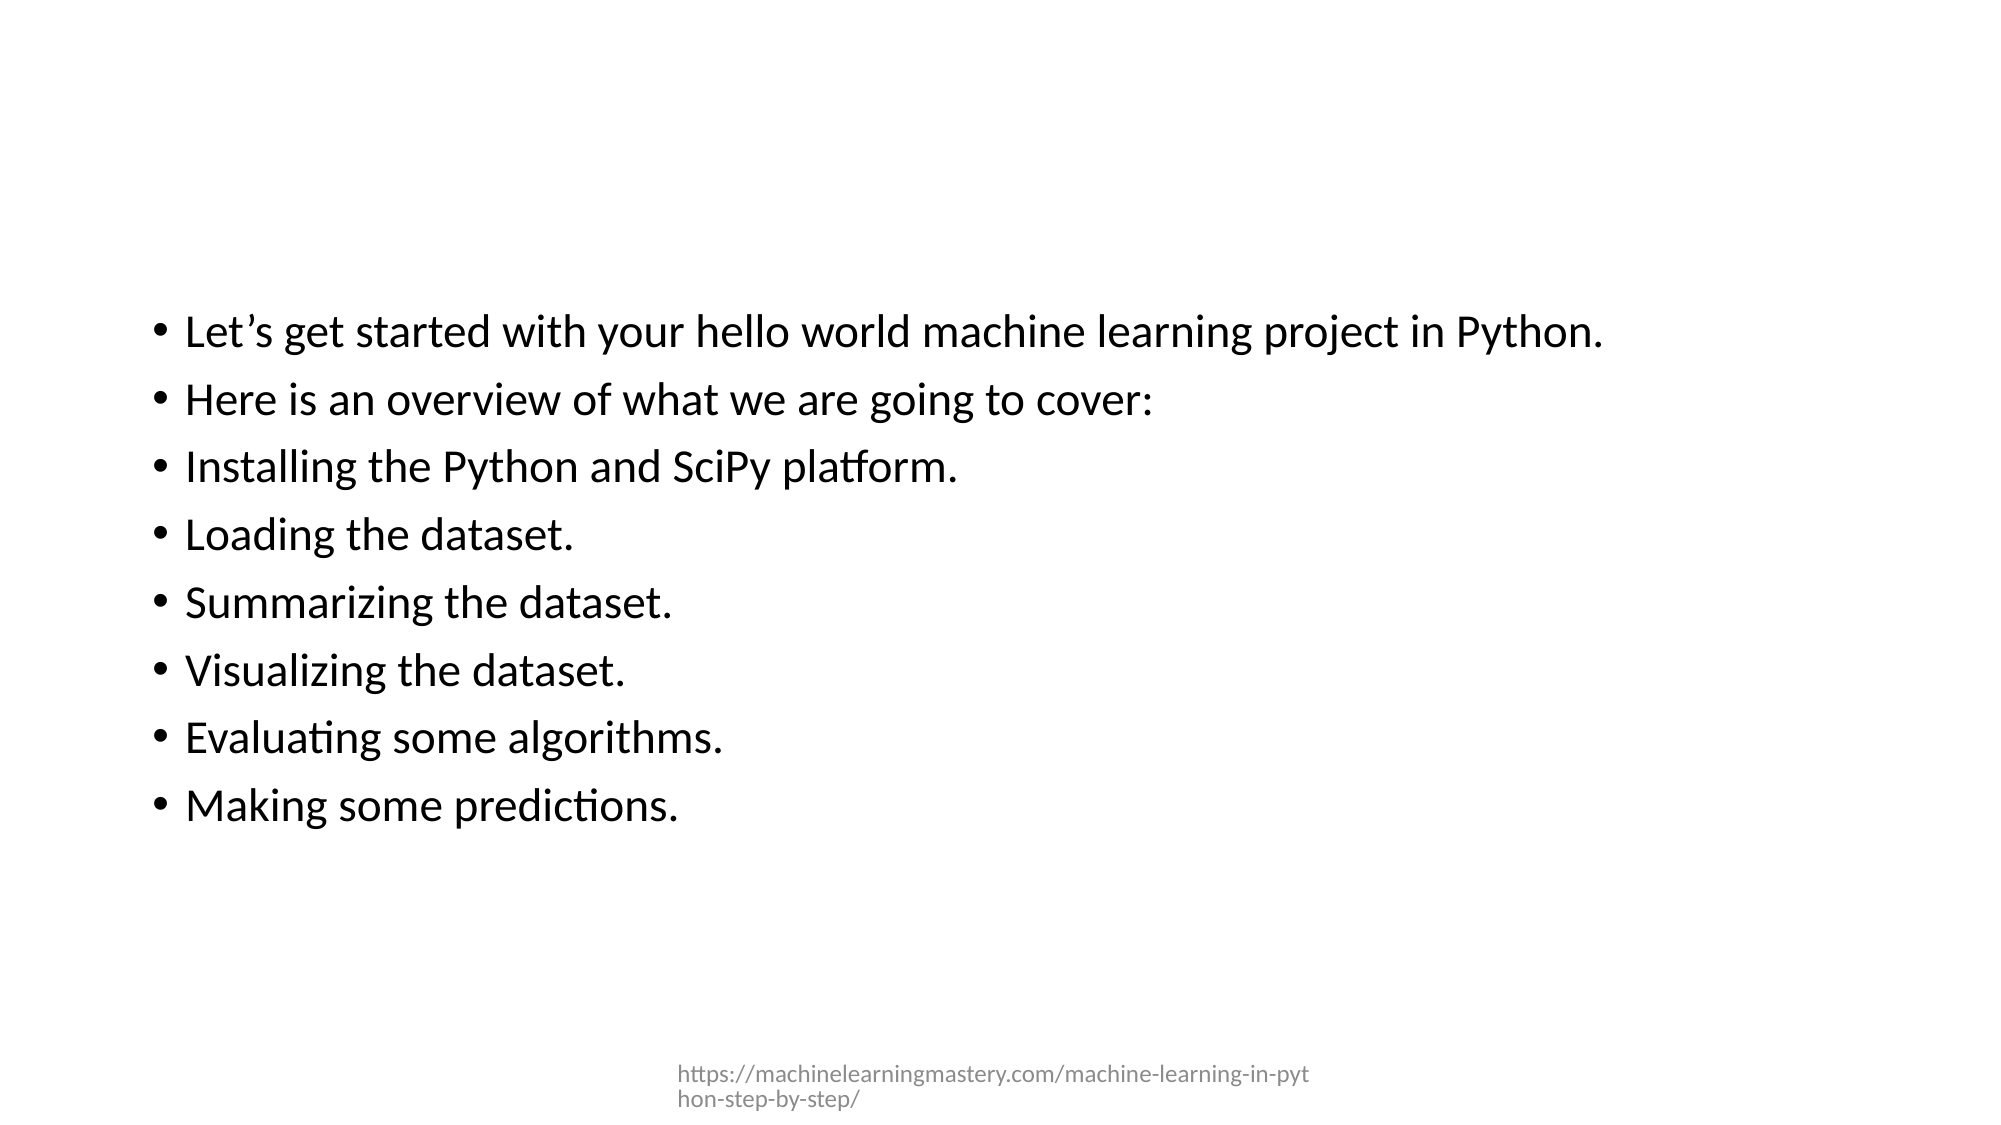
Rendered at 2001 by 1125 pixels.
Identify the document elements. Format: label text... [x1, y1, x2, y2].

footer https://machinelearningmastery.com/machine-learning-in-python-step-by-step/ [662, 1042, 1338, 1103]
list Let’s get started with your hello world machine learning project in Python. Here is an overview of what we are going to cover: Installing the Python and SciPy platform. Loading the dataset. Summarizing the dataset. Visualizing the dataset. Evaluating some algorithms. Making some predictions. [137, 299, 1863, 1014]
